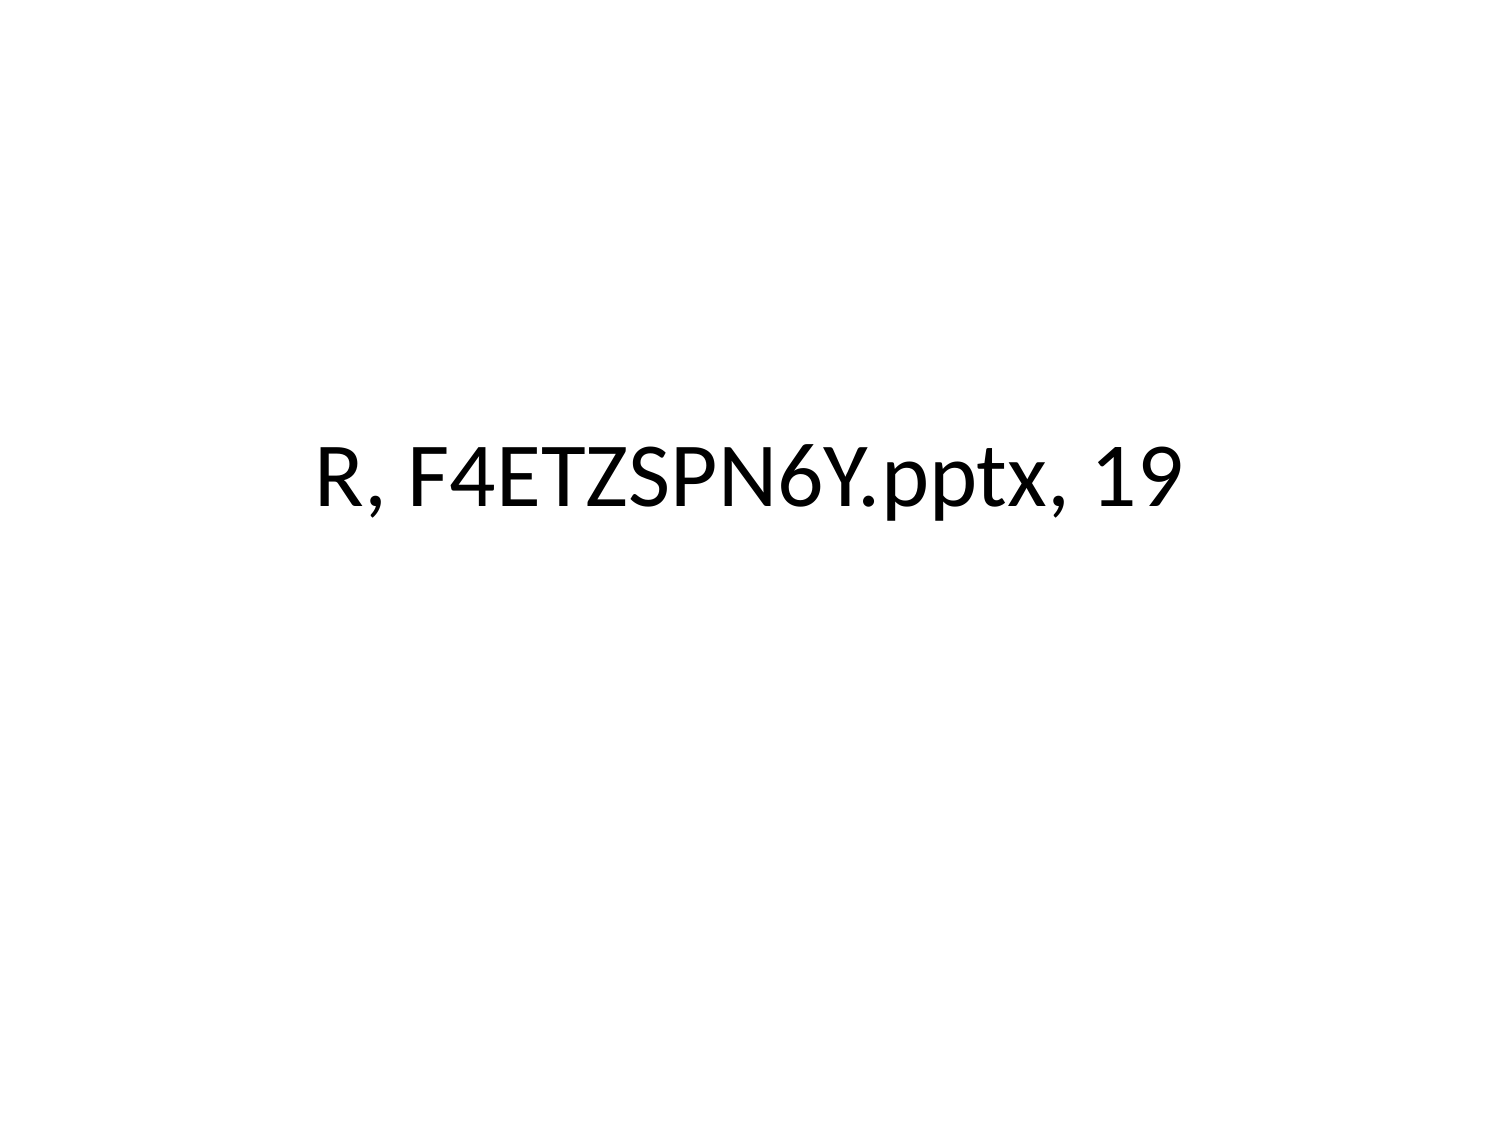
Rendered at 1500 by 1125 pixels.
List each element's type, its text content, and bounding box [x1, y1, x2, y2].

title R, F4ETZSPN6Y.pptx, 19 [112, 349, 1388, 591]
